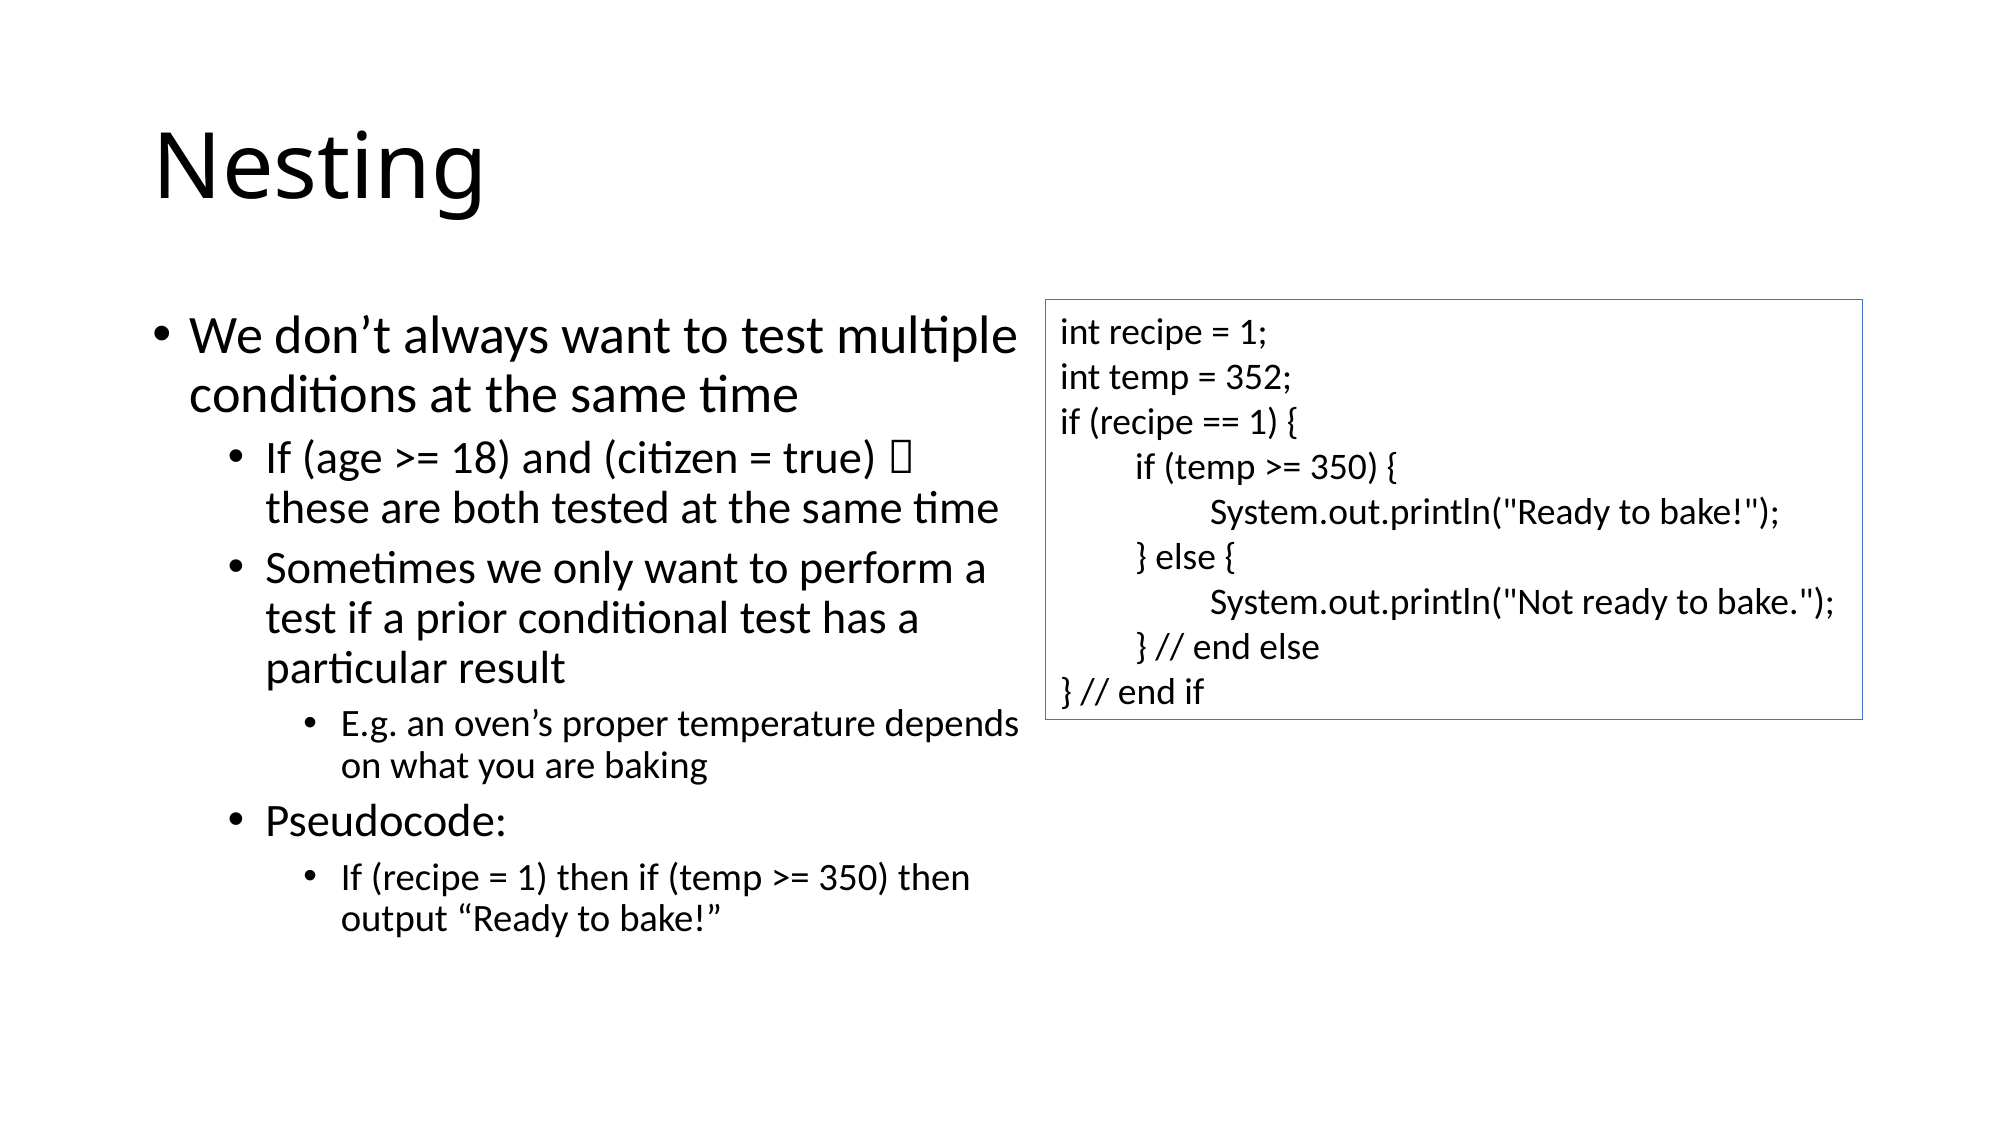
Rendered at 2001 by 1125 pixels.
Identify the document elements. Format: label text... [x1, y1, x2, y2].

text_box int recipe = 1; int temp = 352; if (recipe == 1) { if (temp >= 350) { System.out.println("Ready to bake!"); } else { System.out.println("Not ready to bake."); } // end else } // end if [1045, 299, 1863, 720]
title Nesting [137, 59, 1863, 278]
list We don’t always want to test multiple conditions at the same time If (age >= 18) and (citizen = true)  these are both tested at the same time Sometimes we only want to perform a test if a prior conditional test has a particular result E.g. an oven’s proper temperature depends on what you are baking Pseudocode: If (recipe = 1) then if (temp >= 350) then output “Ready to bake!” [137, 299, 1046, 1014]
